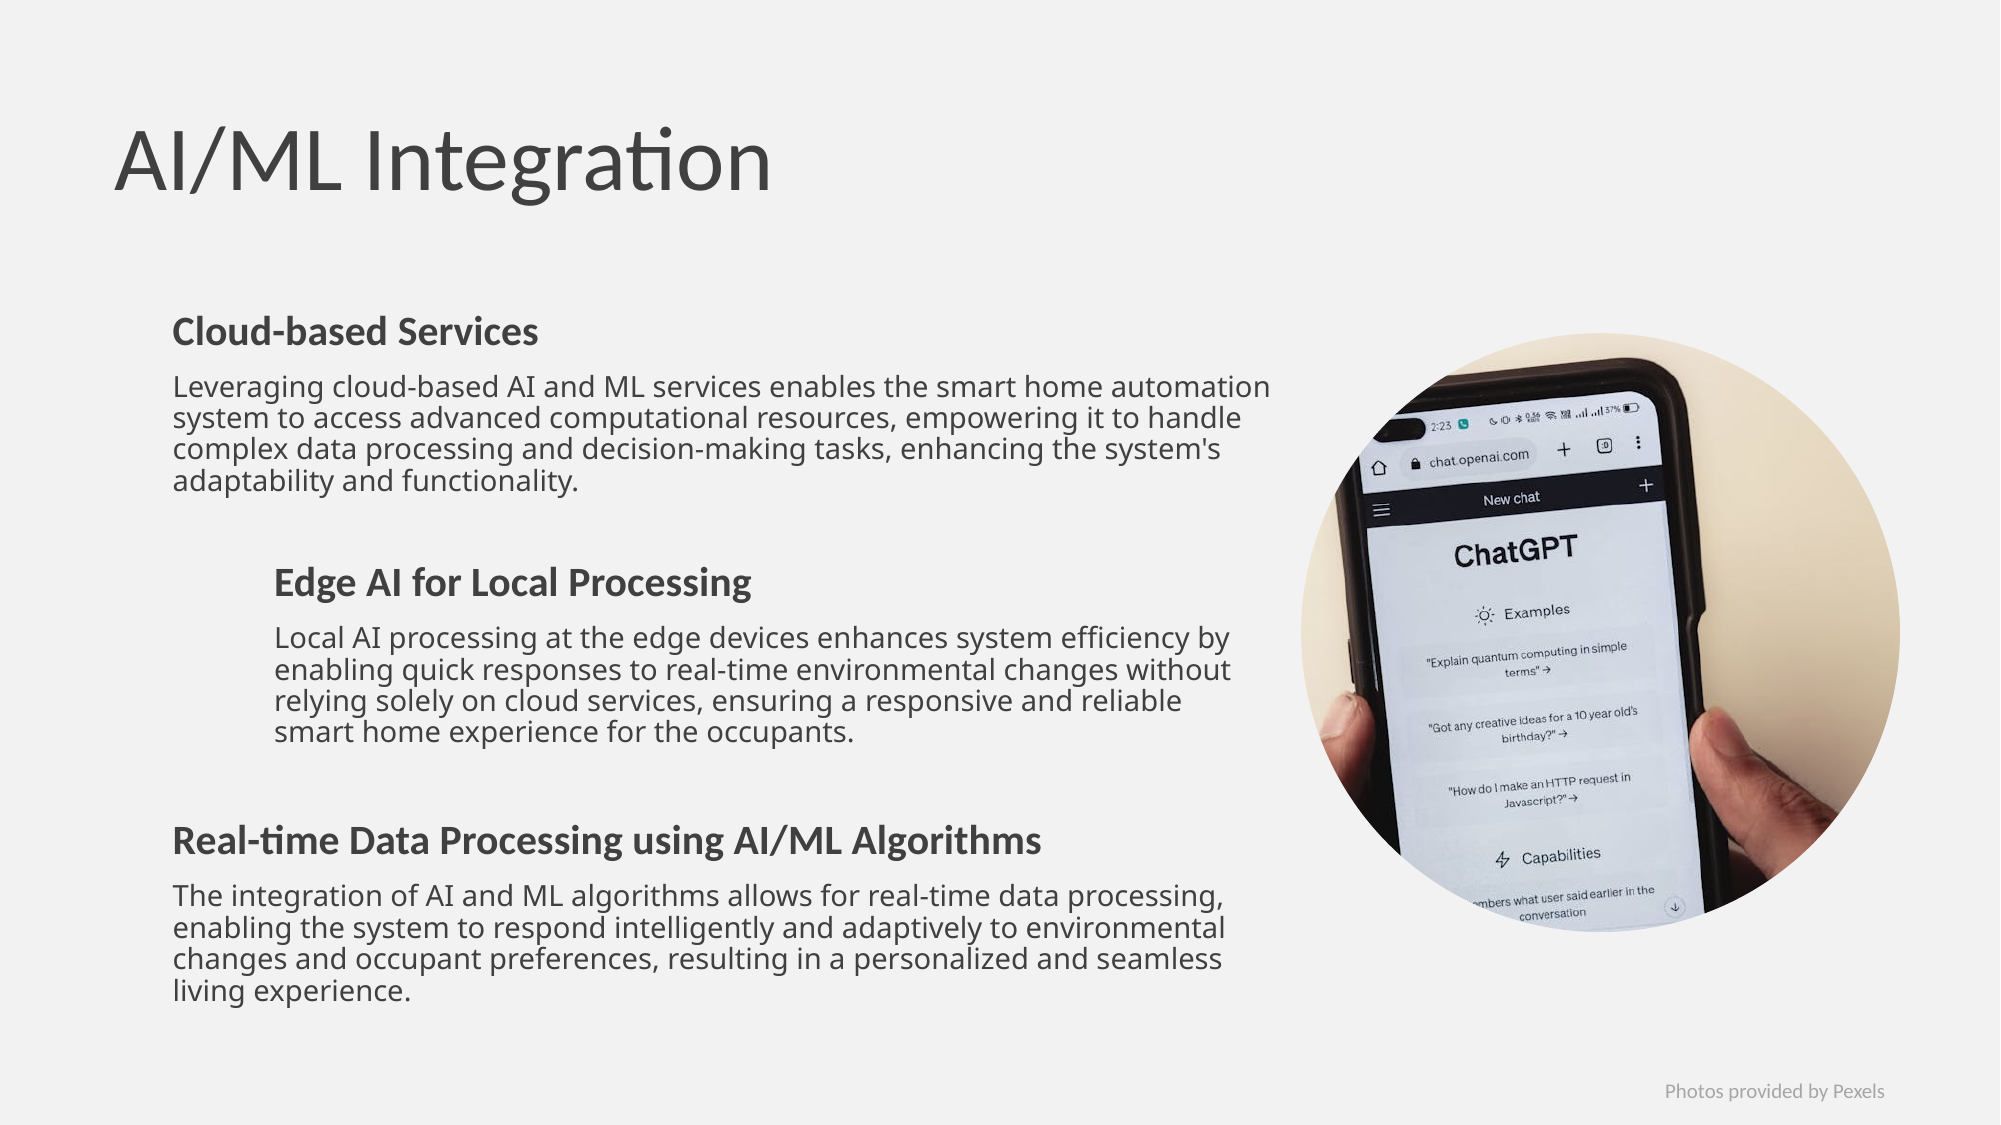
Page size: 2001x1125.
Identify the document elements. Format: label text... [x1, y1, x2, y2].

list Edge AI for Local Processing [259, 515, 1267, 613]
list Real-time Data Processing using AI/ML Algorithms [157, 773, 1301, 872]
list Local AI processing at the edge devices enhances system efficiency by enabling quick responses to real-time environmental changes without relying solely on cloud services, ensuring a responsive and reliable smart home experience for the occupants. [259, 615, 1267, 732]
list Photos provided by Pexels [1367, 1072, 1900, 1103]
picture [1301, 333, 1900, 933]
list Leveraging cloud-based AI and ML services enables the smart home automation system to access advanced computational resources, empowering it to handle complex data processing and decision-making tasks, enhancing the system's adaptability and functionality. [157, 364, 1301, 480]
title AI/ML Integration [99, 59, 1900, 262]
list The integration of AI and ML algorithms allows for real-time data processing, enabling the system to respond intelligently and adaptively to environmental changes and occupant preferences, resulting in a personalized and seamless living experience. [157, 874, 1302, 990]
list Cloud-based Services [157, 264, 1302, 362]
